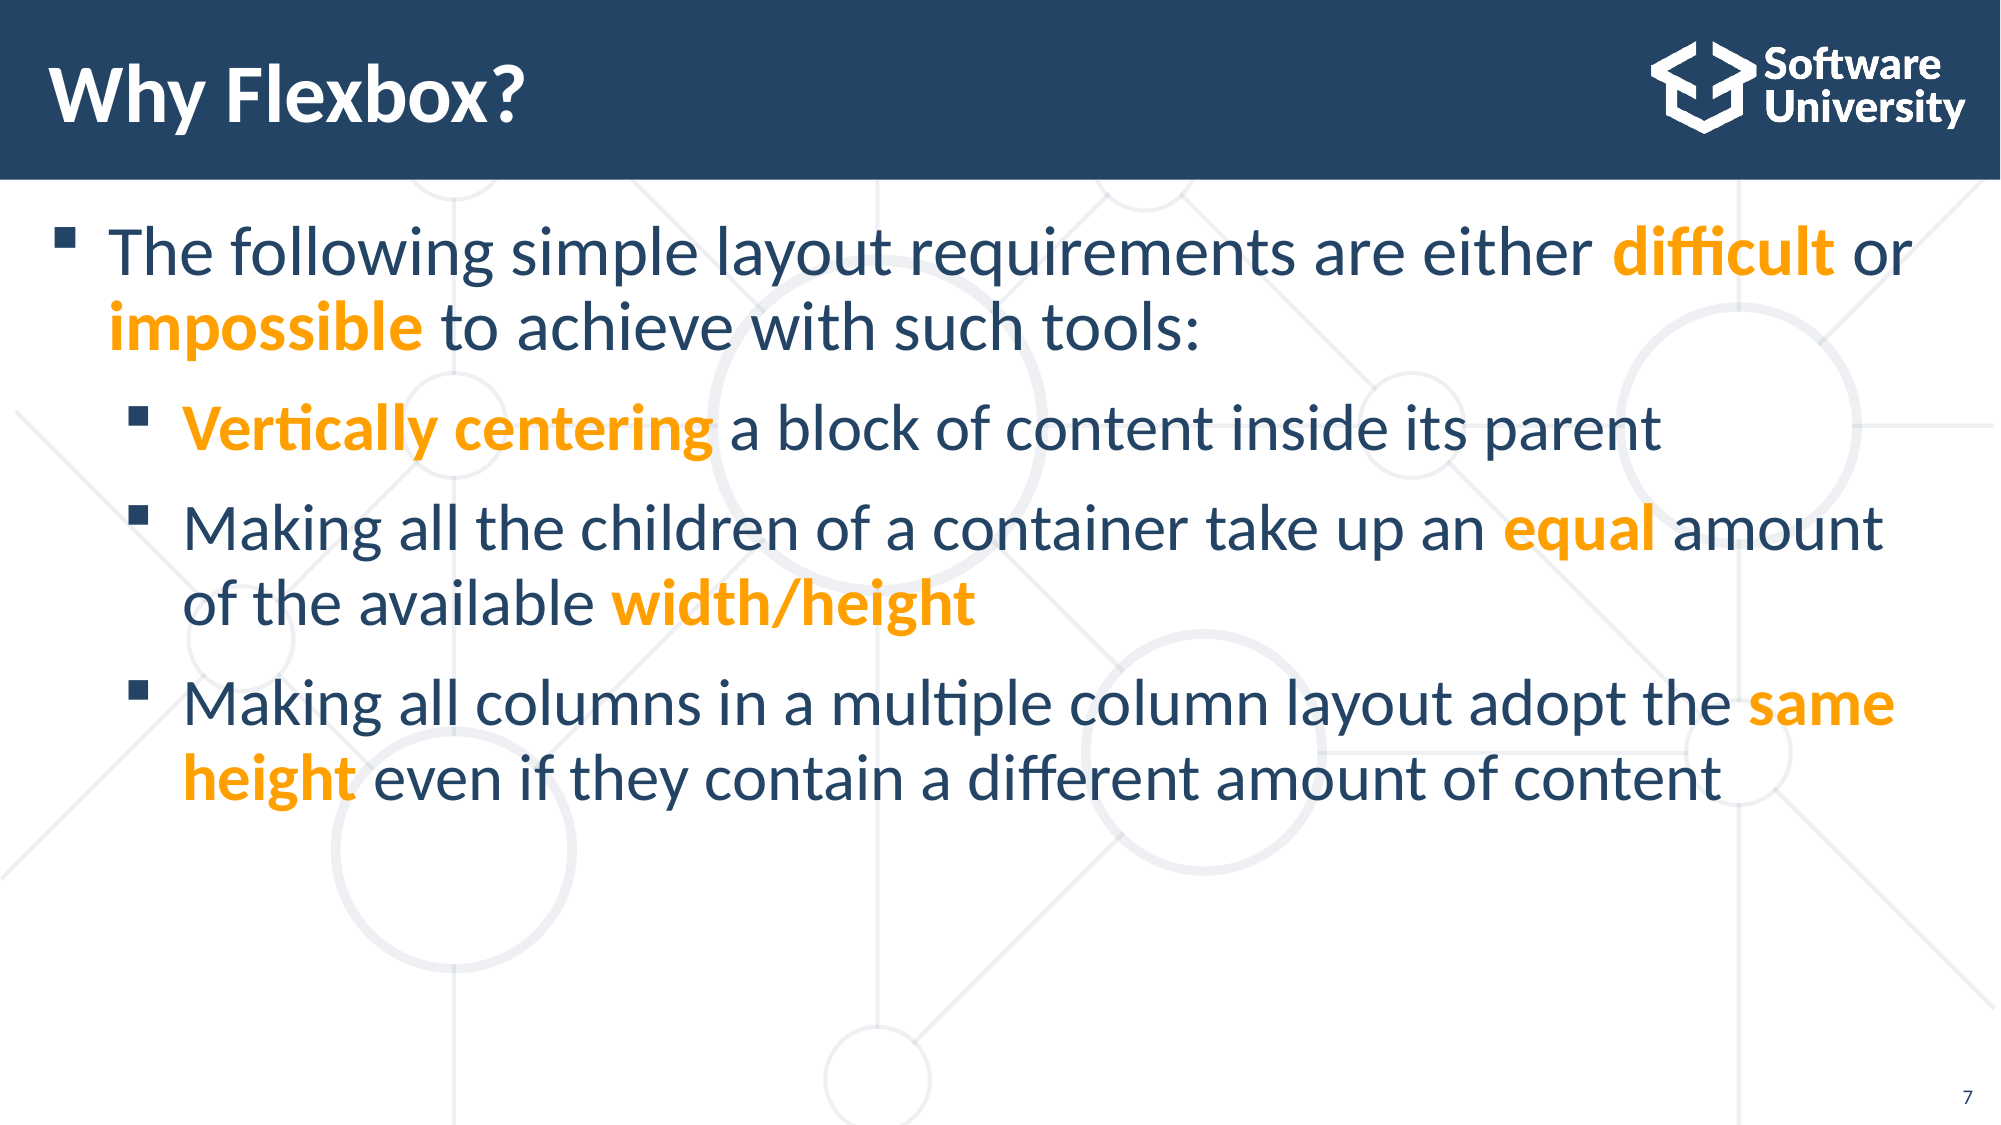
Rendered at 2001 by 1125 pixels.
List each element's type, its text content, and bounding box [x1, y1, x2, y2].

slide_number 7 [1927, 1067, 1989, 1117]
picture [1651, 41, 1966, 134]
list The following simple layout requirements are either difficult or impossible to achieve with such tools: Vertically centering a block of content inside its parent Making all the children of a container take up an equal amount of the available width/height Making all columns in a multiple column layout adopt the same height even if they contain a different amount of content [31, 208, 1970, 1125]
title Why Flexbox? [31, 16, 1625, 162]
